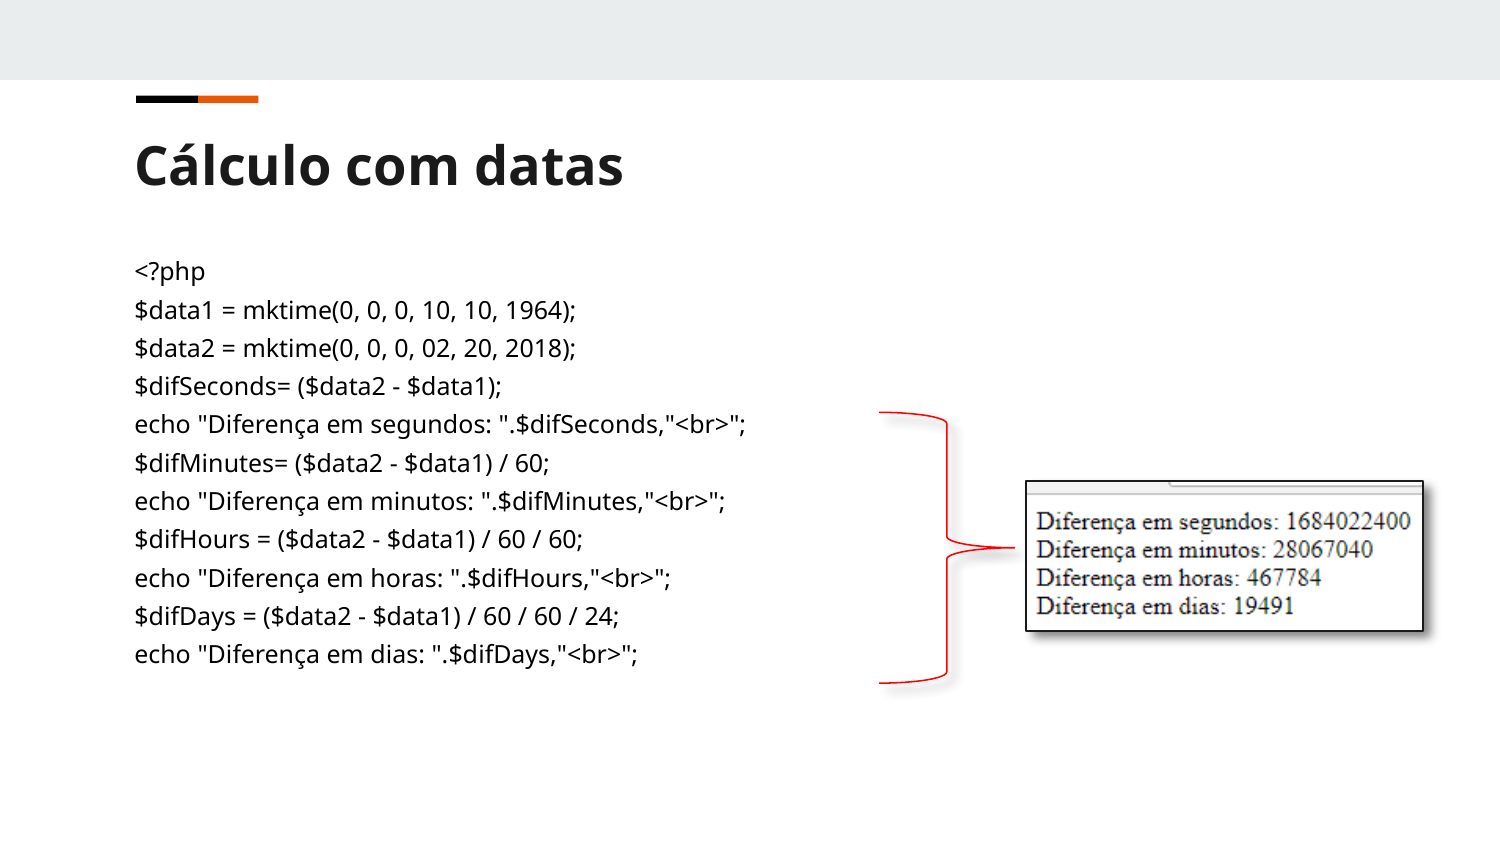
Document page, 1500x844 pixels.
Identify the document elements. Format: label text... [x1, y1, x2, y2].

text_box <?php $data1 = mktime(0, 0, 0, 10, 10, 1964); $data2 = mktime(0, 0, 0, 02, 20, 2018); $difSeconds= ($data2 - $data1); echo "Diferença em segundos: ".$difSeconds,"<br>"; $difMinutes= ($data2 - $data1) / 60; echo "Diferença em minutos: ".$difMinutes,"<br>"; $difHours = ($data2 - $data1) / 60 / 60; echo "Diferença em horas: ".$difHours,"<br>"; $difDays = ($data2 - $data1) / 60 / 60 / 24; echo "Diferença em dias: ".$difDays,"<br>"; [119, 240, 1381, 779]
picture [1026, 481, 1423, 631]
text_box [879, 412, 1015, 684]
text_box Cálculo com datas [119, 116, 1381, 204]
